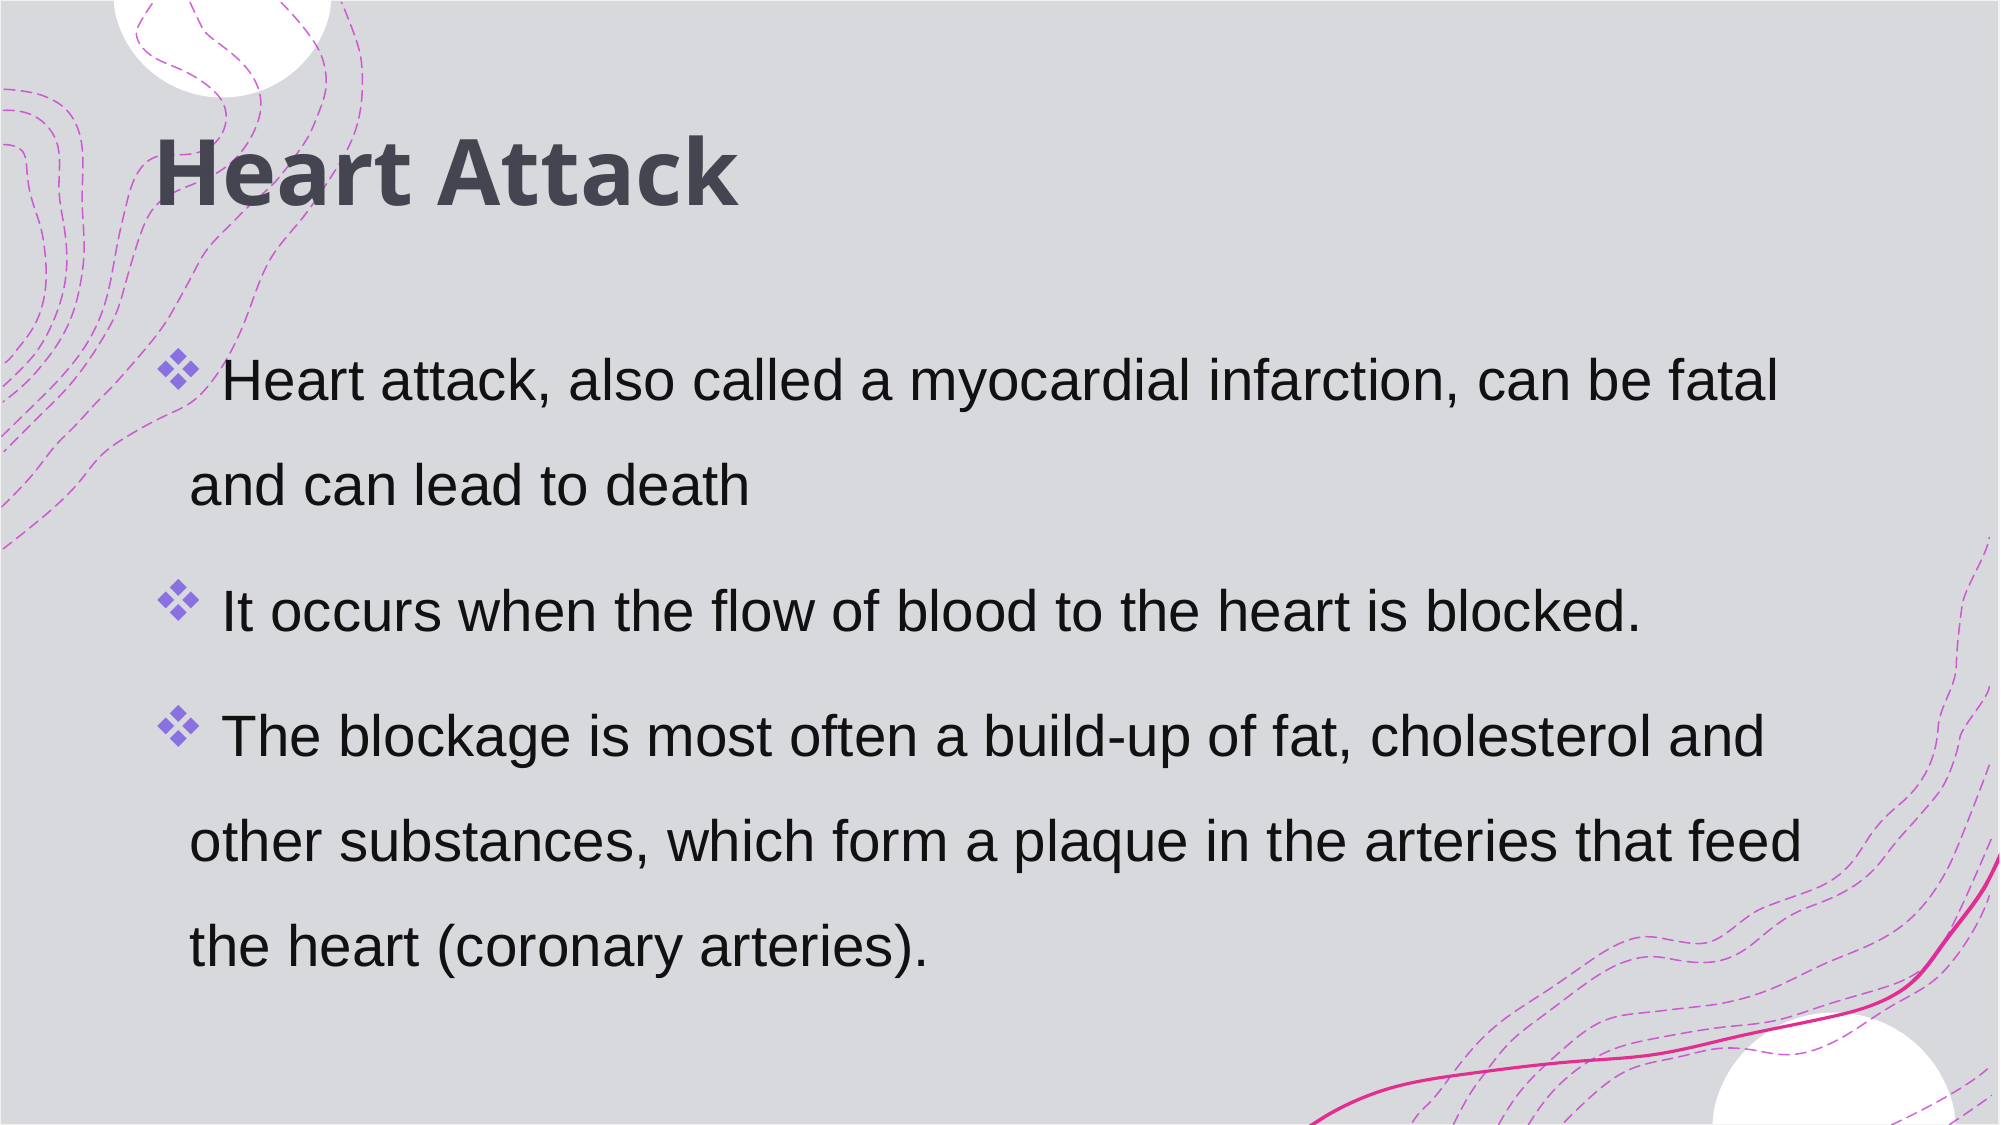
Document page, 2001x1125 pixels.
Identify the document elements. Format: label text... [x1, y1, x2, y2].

title Heart Attack [137, 59, 1863, 278]
list Heart attack, also called a myocardial infarction, can be fatal and can lead to death It occurs when the flow of blood to the heart is blocked. The blockage is most often a build-up of fat, cholesterol and other substances, which form a plaque in the arteries that feed the heart (coronary arteries). [137, 299, 1863, 1014]
